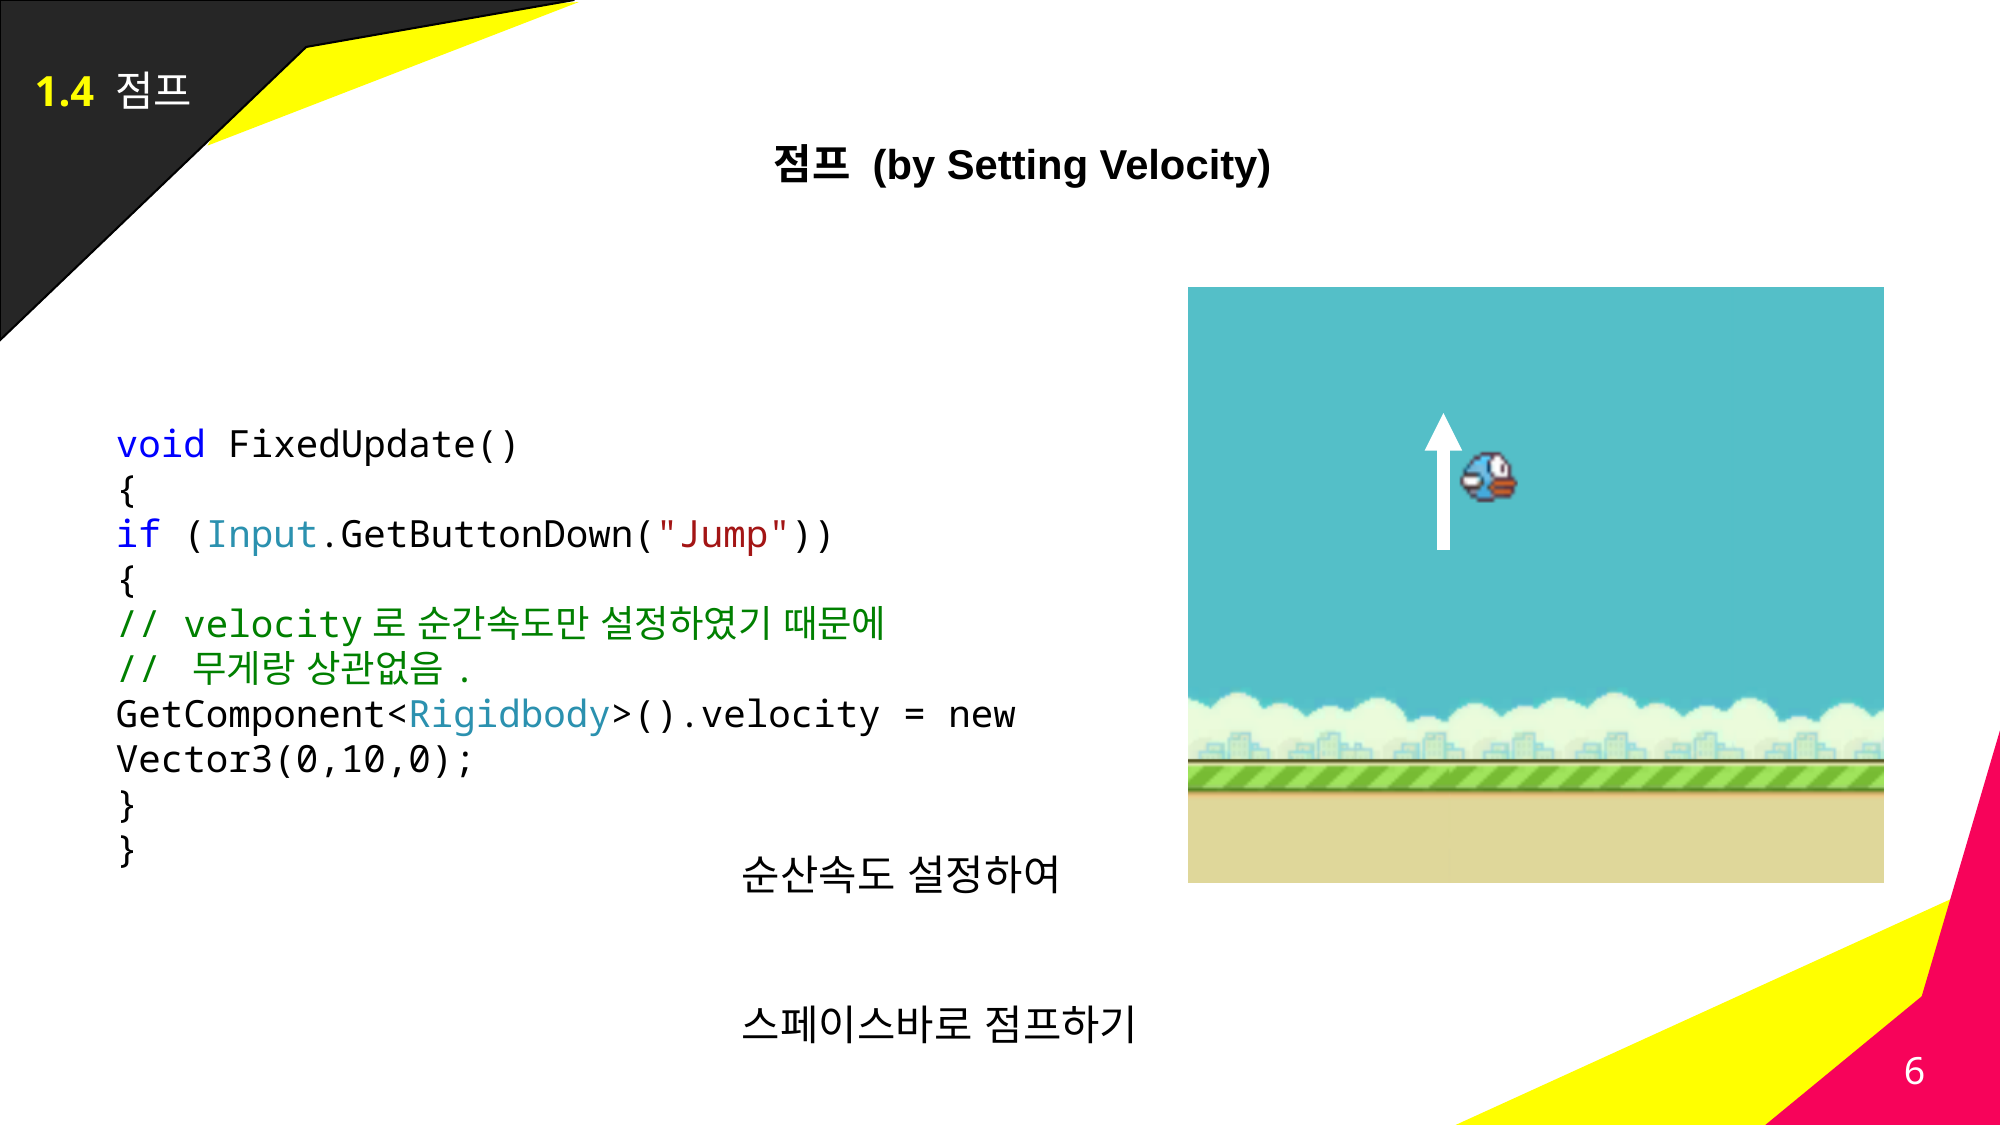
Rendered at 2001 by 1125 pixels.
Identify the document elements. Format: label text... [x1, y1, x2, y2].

text_box 순산속도 설정하여 스페이스바로 점프하기 [727, 816, 1154, 1057]
text_box void FixedUpdate() { if (Input.GetButtonDown("Jump")) { // velocity로 순간속도만 설정하였기 때문에 // 무게랑 상관없음. GetComponent<Rigidbody>().velocity = new Vector3(0,10,0); } } [101, 413, 1102, 878]
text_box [0, 0, 579, 341]
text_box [1443, 730, 2000, 1125]
picture [1188, 287, 1884, 883]
text_box 점프 (by Setting Velocity) [759, 105, 1287, 195]
